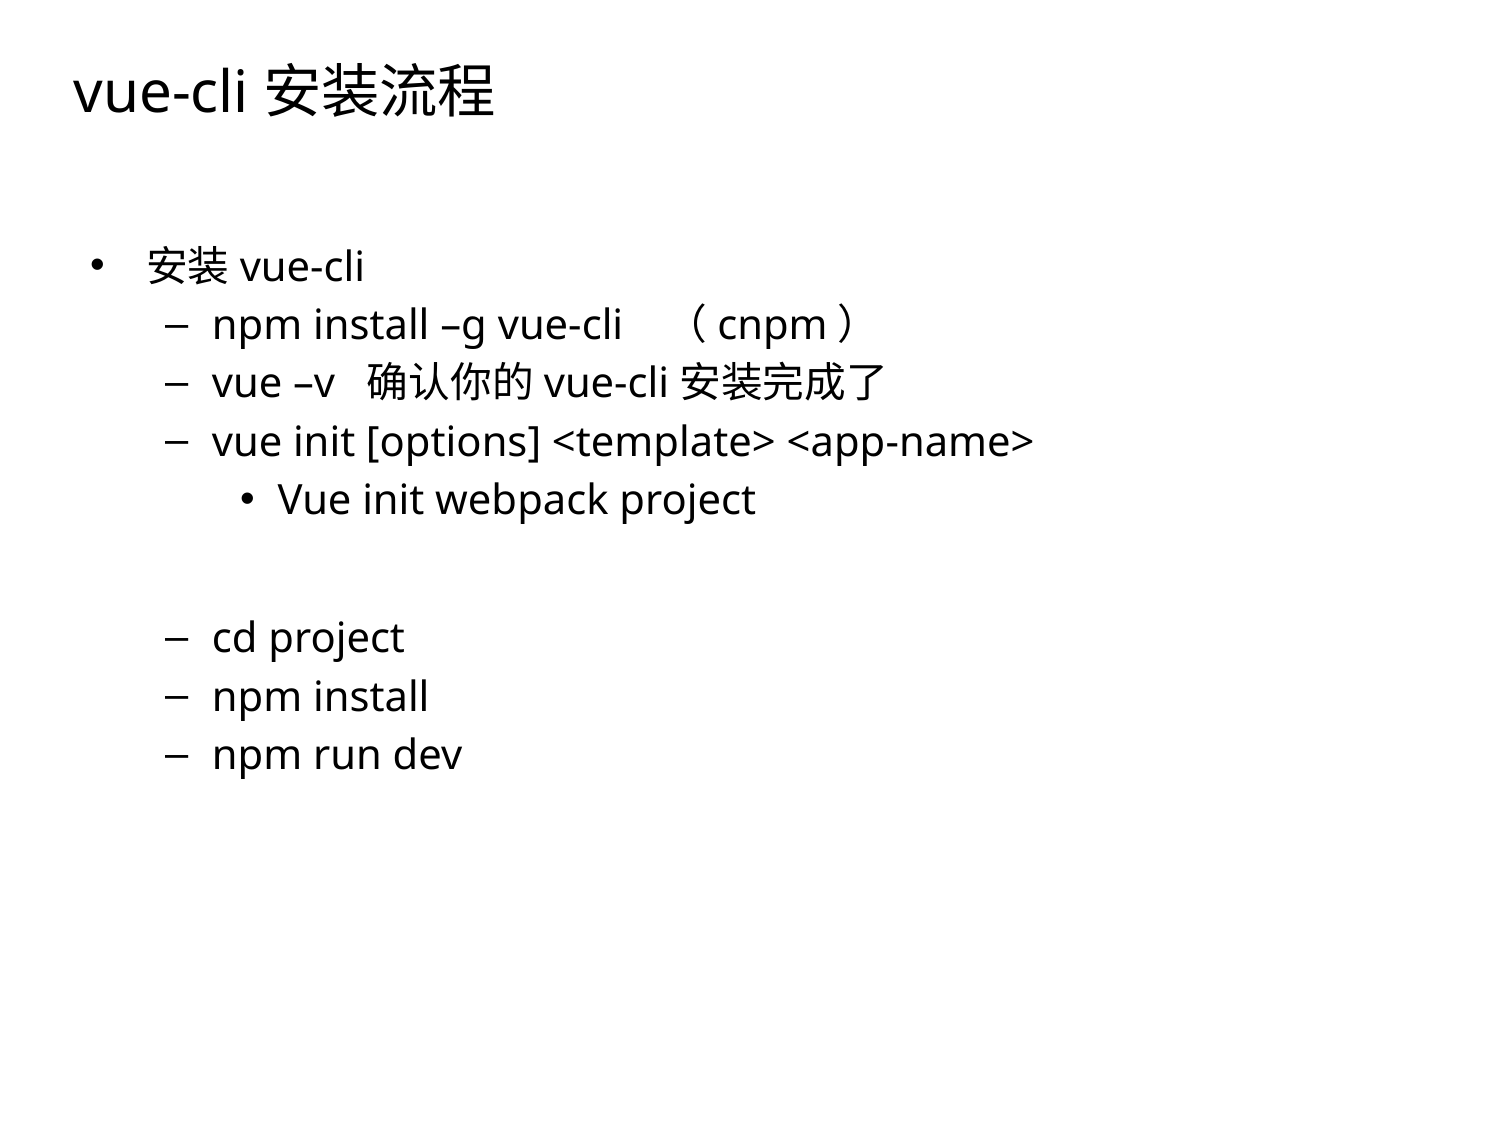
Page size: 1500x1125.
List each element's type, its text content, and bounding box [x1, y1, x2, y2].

list 安装vue-cli npm install –g vue-cli （cnpm） vue –v 确认你的vue-cli安装完成了 vue init [options] <template> <app-name> Vue init webpack project cd project npm install npm run dev [75, 231, 1425, 1005]
text_box vue-cli安装流程 [59, 46, 511, 132]
